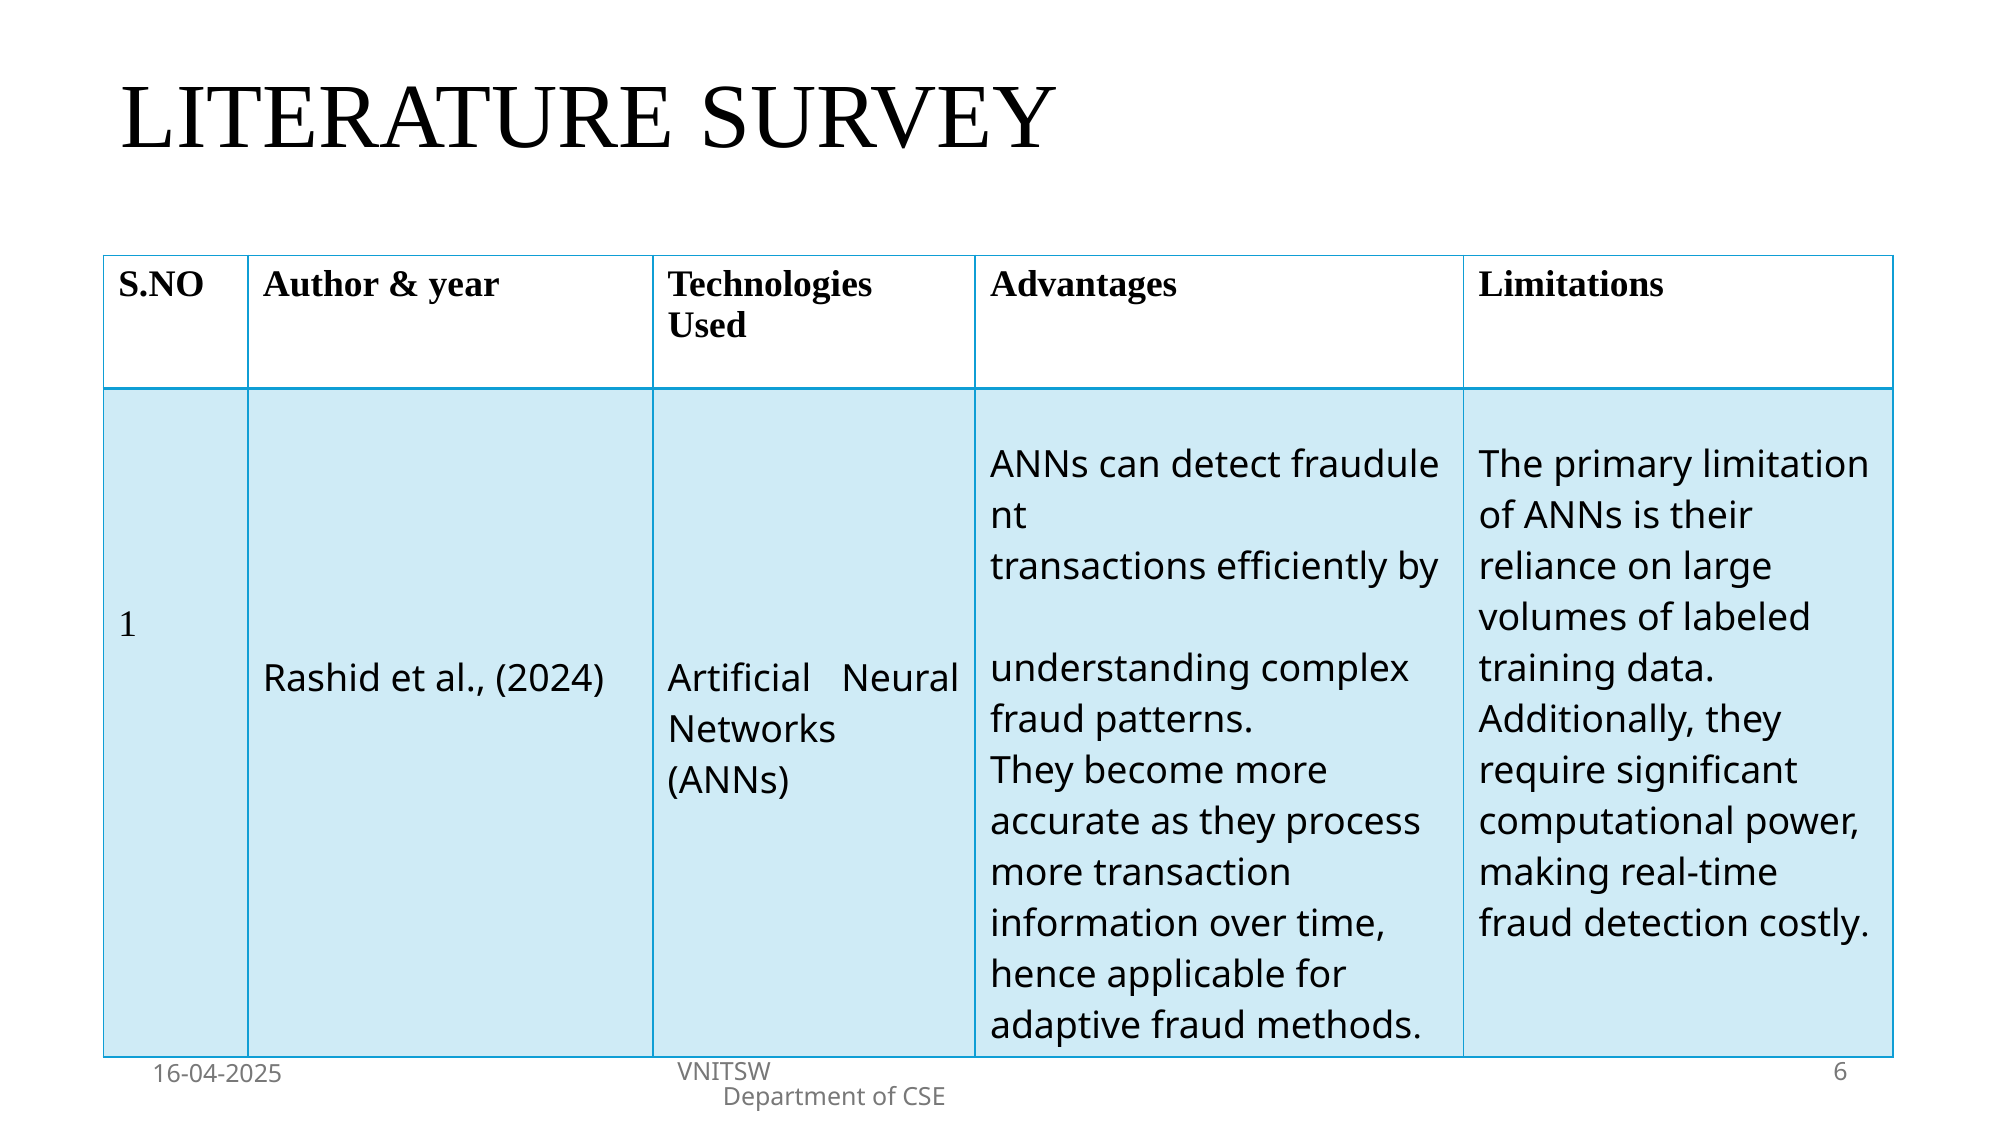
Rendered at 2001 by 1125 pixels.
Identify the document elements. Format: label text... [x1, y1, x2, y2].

table_cell 1 [104, 390, 247, 1056]
table_header Author & year [249, 256, 652, 387]
slide_number 6 [1412, 1058, 1863, 1103]
table_cell ANNs can detect fraudulent transactions efficiently by understanding complex fraud patterns. They become more accurate as they process more transaction information over time, hence applicable for adaptive fraud methods. [976, 390, 1463, 1056]
table_cell Rashid et al., (2024) [249, 390, 652, 1056]
footer VNITSW Department of CSE [662, 1058, 1338, 1103]
table_cell The primary limitation of ANNs is their reliance on large volumes of labeled training data. Additionally, they require significant computational power, making real-time fraud detection costly. [1464, 390, 1892, 1056]
title LITERATURE SURVEY [105, 48, 1658, 188]
table_header Technologies Used [654, 256, 974, 387]
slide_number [137, 1058, 588, 1103]
table_header Advantages [976, 256, 1463, 387]
table_header S.NO [104, 256, 247, 387]
table_header Limitations [1464, 256, 1892, 387]
table_cell Artificial Neural Networks (ANNs) [654, 390, 974, 1056]
